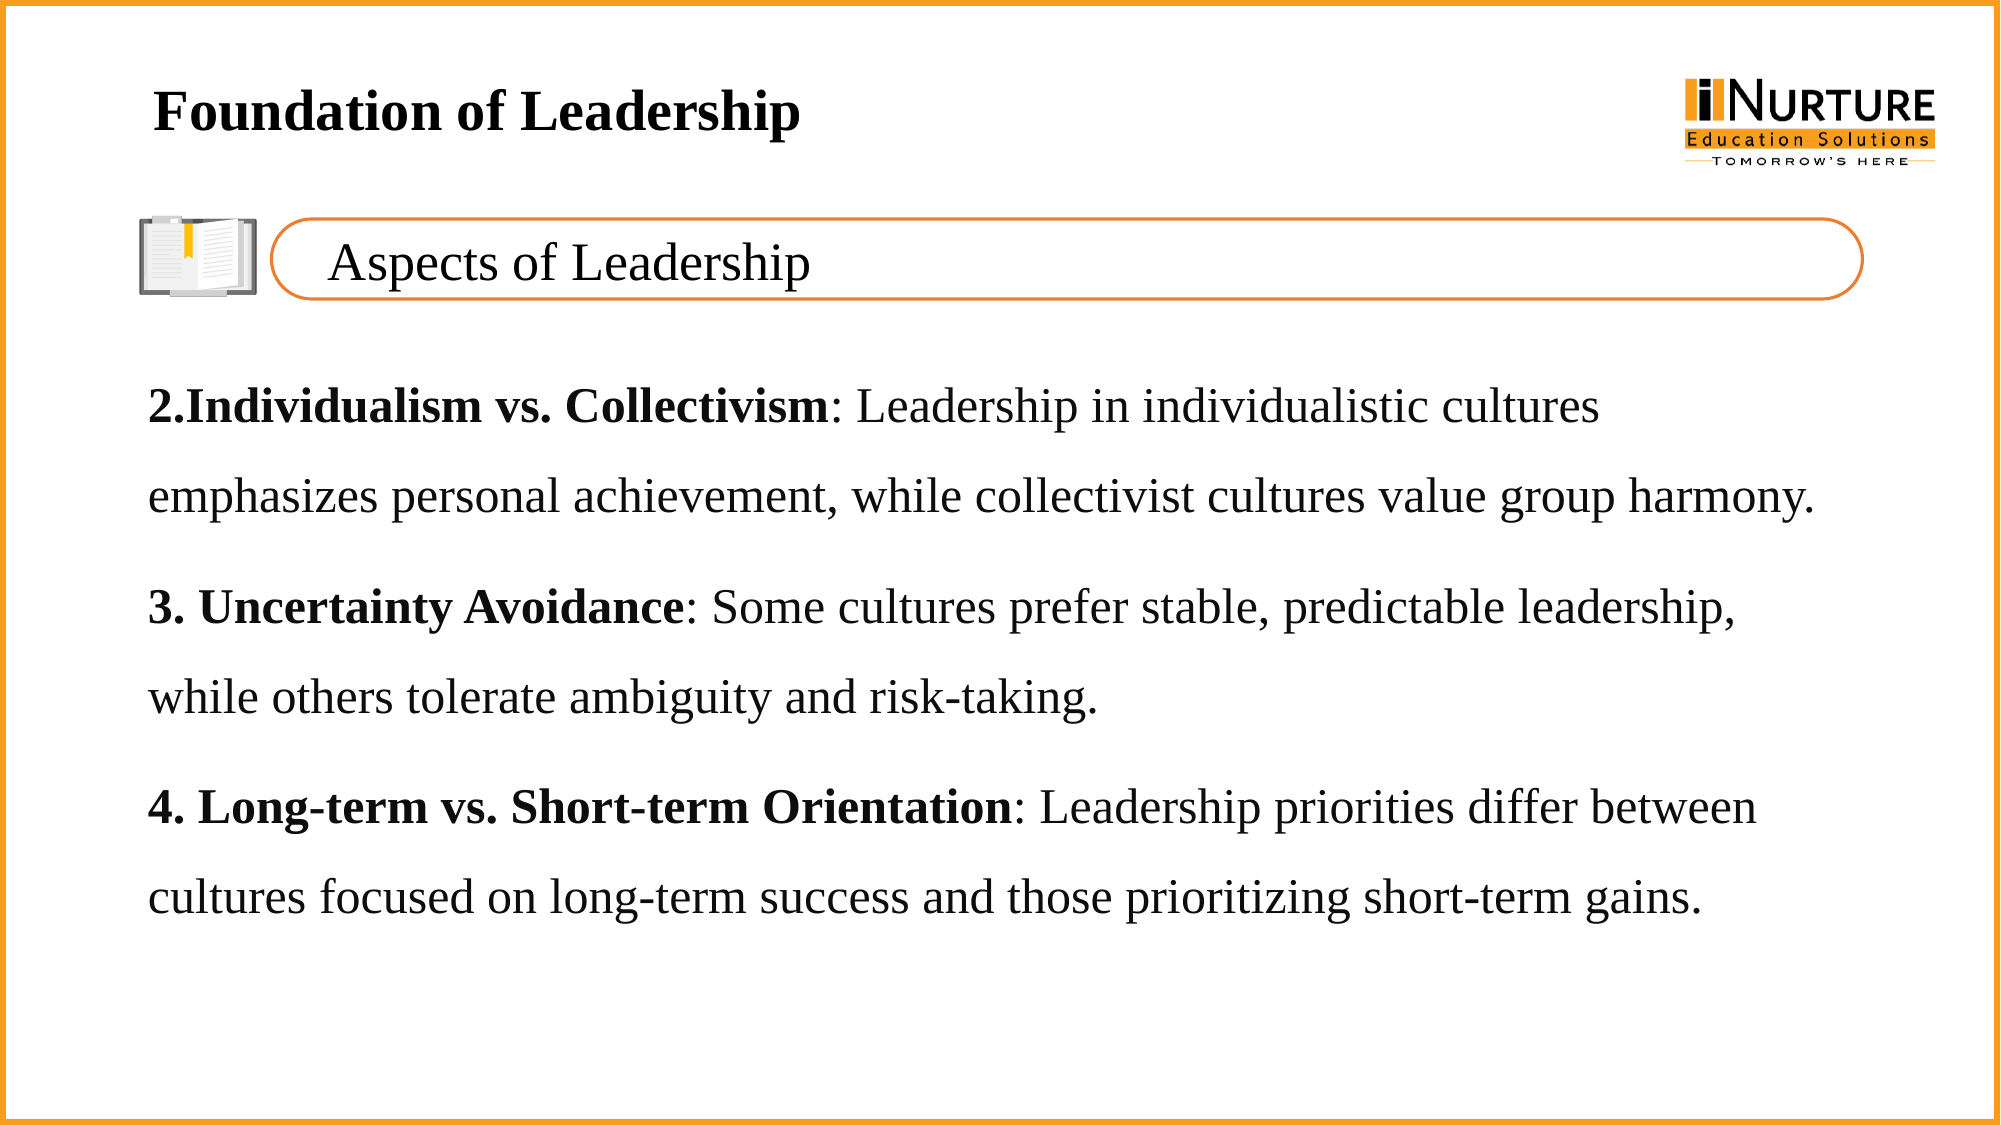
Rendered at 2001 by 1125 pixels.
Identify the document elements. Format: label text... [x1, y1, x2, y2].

list Foundation of Leadership [101, 72, 1656, 184]
list 2.Individualism vs. Collectivism: Leadership in individualistic cultures emphasizes personal achievement, while collectivist cultures value group harmony. 3. Uncertainty Avoidance: Some cultures prefer stable, predictable leadership, while others tolerate ambiguity and risk-taking. 4. Long-term vs. Short-term Orientation: Leadership priorities differ between cultures focused on long-term success and those prioritizing short-term gains. [120, 334, 1846, 1088]
picture [122, 184, 274, 334]
text_box Aspects of Leadership [269, 217, 1865, 301]
picture [1665, 57, 1960, 184]
